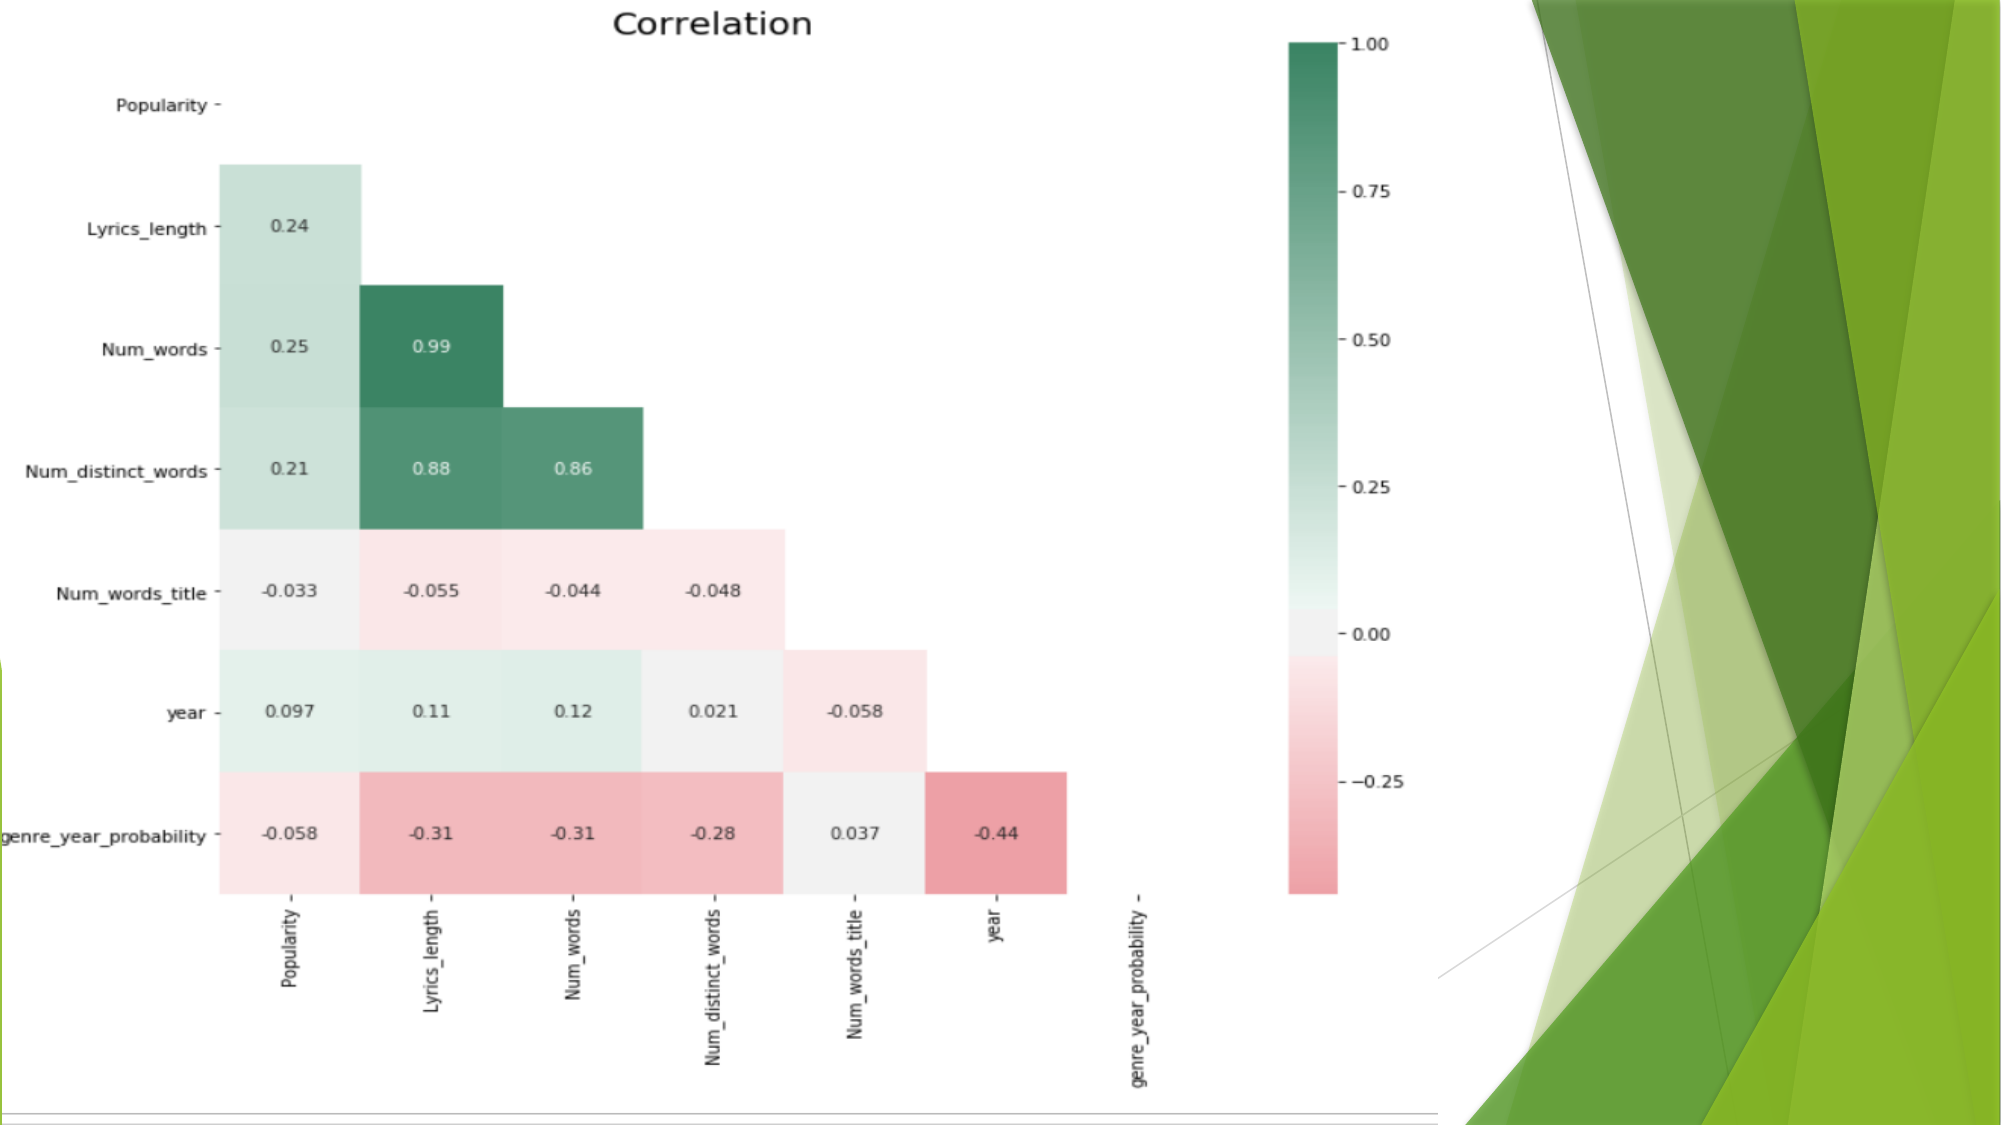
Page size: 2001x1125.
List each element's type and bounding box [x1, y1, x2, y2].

picture [2, 0, 1438, 1125]
